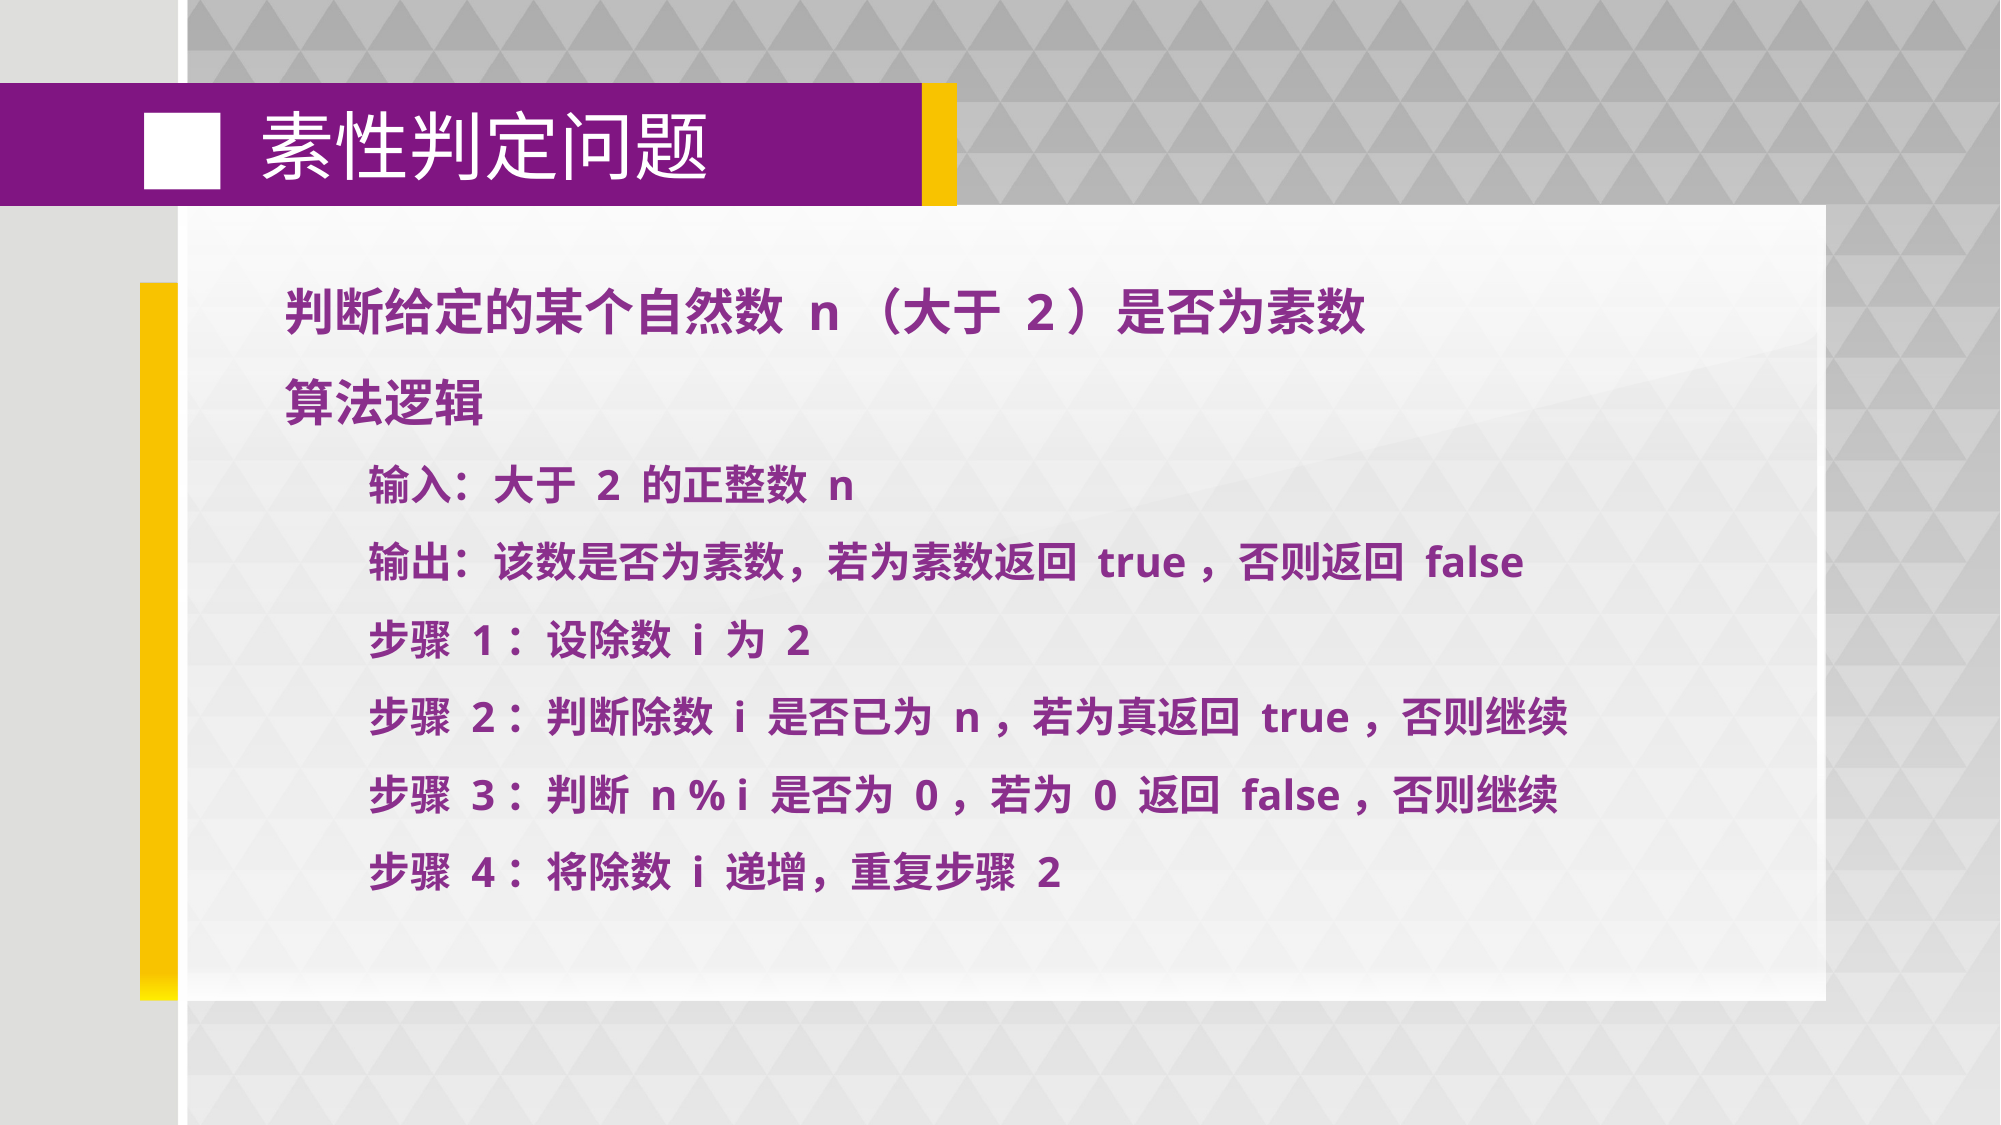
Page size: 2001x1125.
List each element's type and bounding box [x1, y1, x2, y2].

picture [0, 0, 2000, 1125]
text_box [120, 69, 727, 206]
